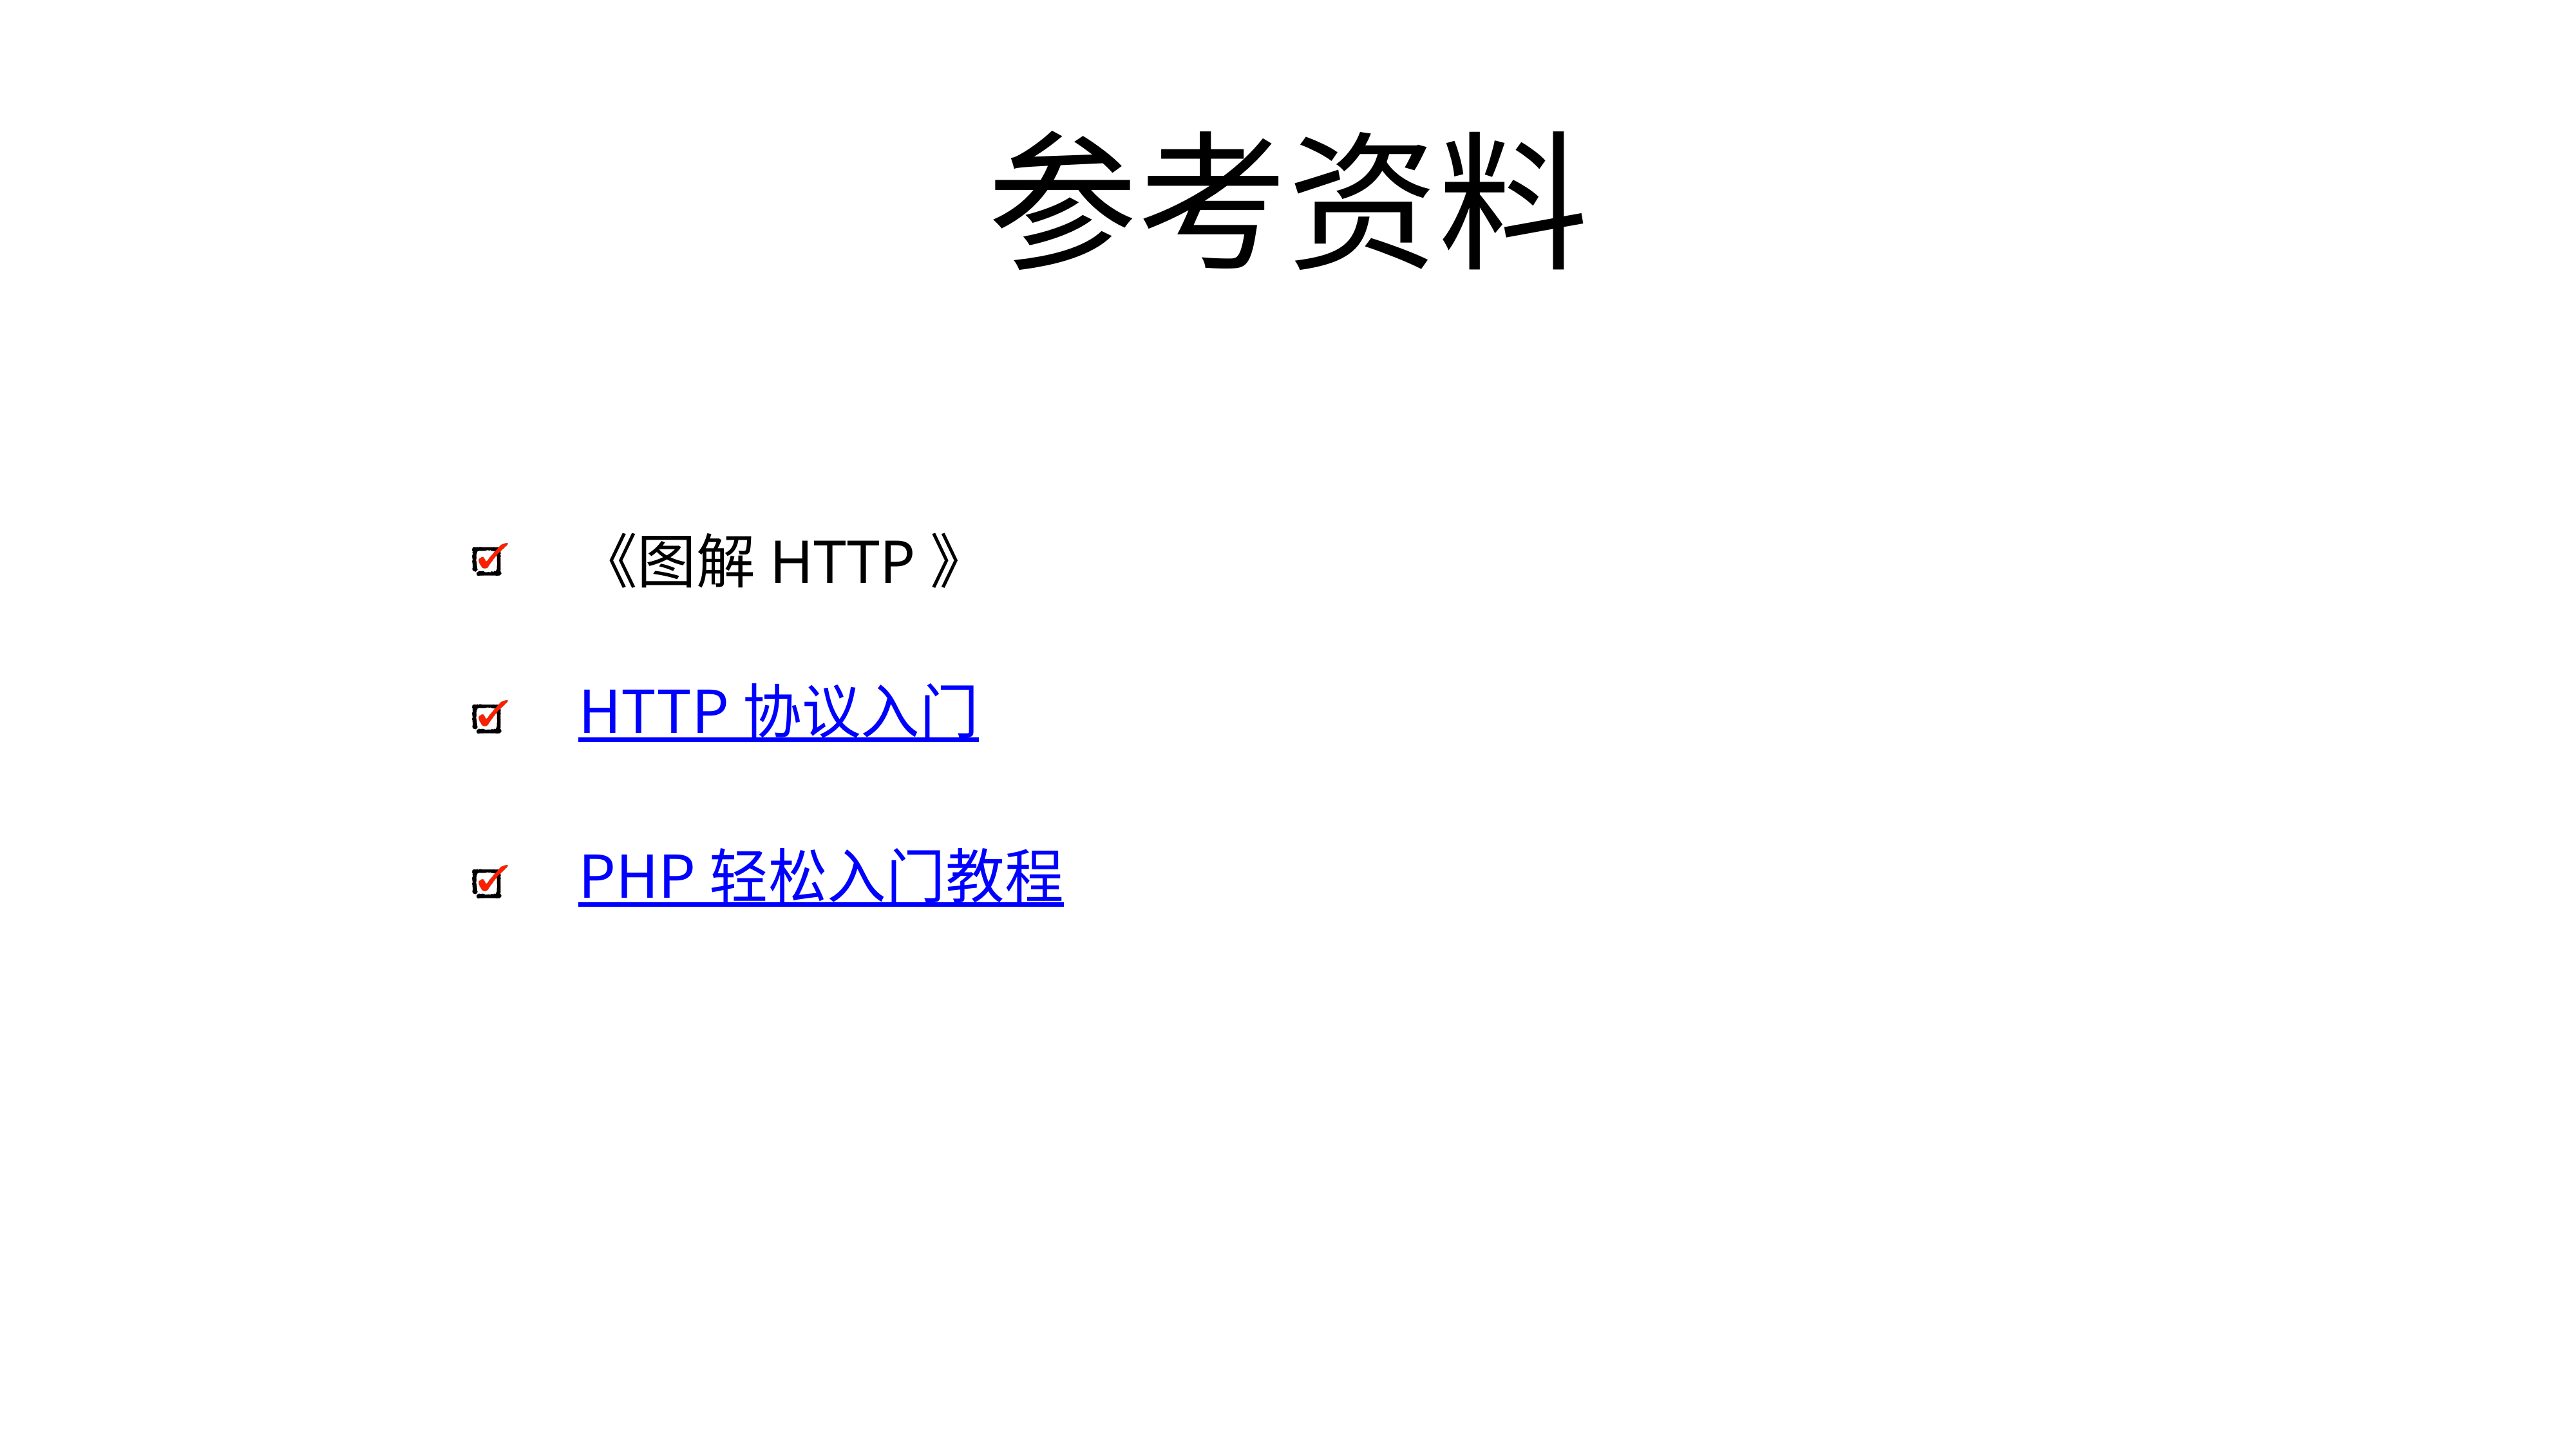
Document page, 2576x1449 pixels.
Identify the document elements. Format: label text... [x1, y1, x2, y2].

picture [471, 543, 508, 576]
list 《图解HTTP》 HTTP 协议入门 PHP 轻松入门教程 [463, 398, 2113, 1051]
title 参考资料 [463, 37, 2113, 359]
picture [471, 865, 508, 899]
picture [471, 700, 508, 734]
